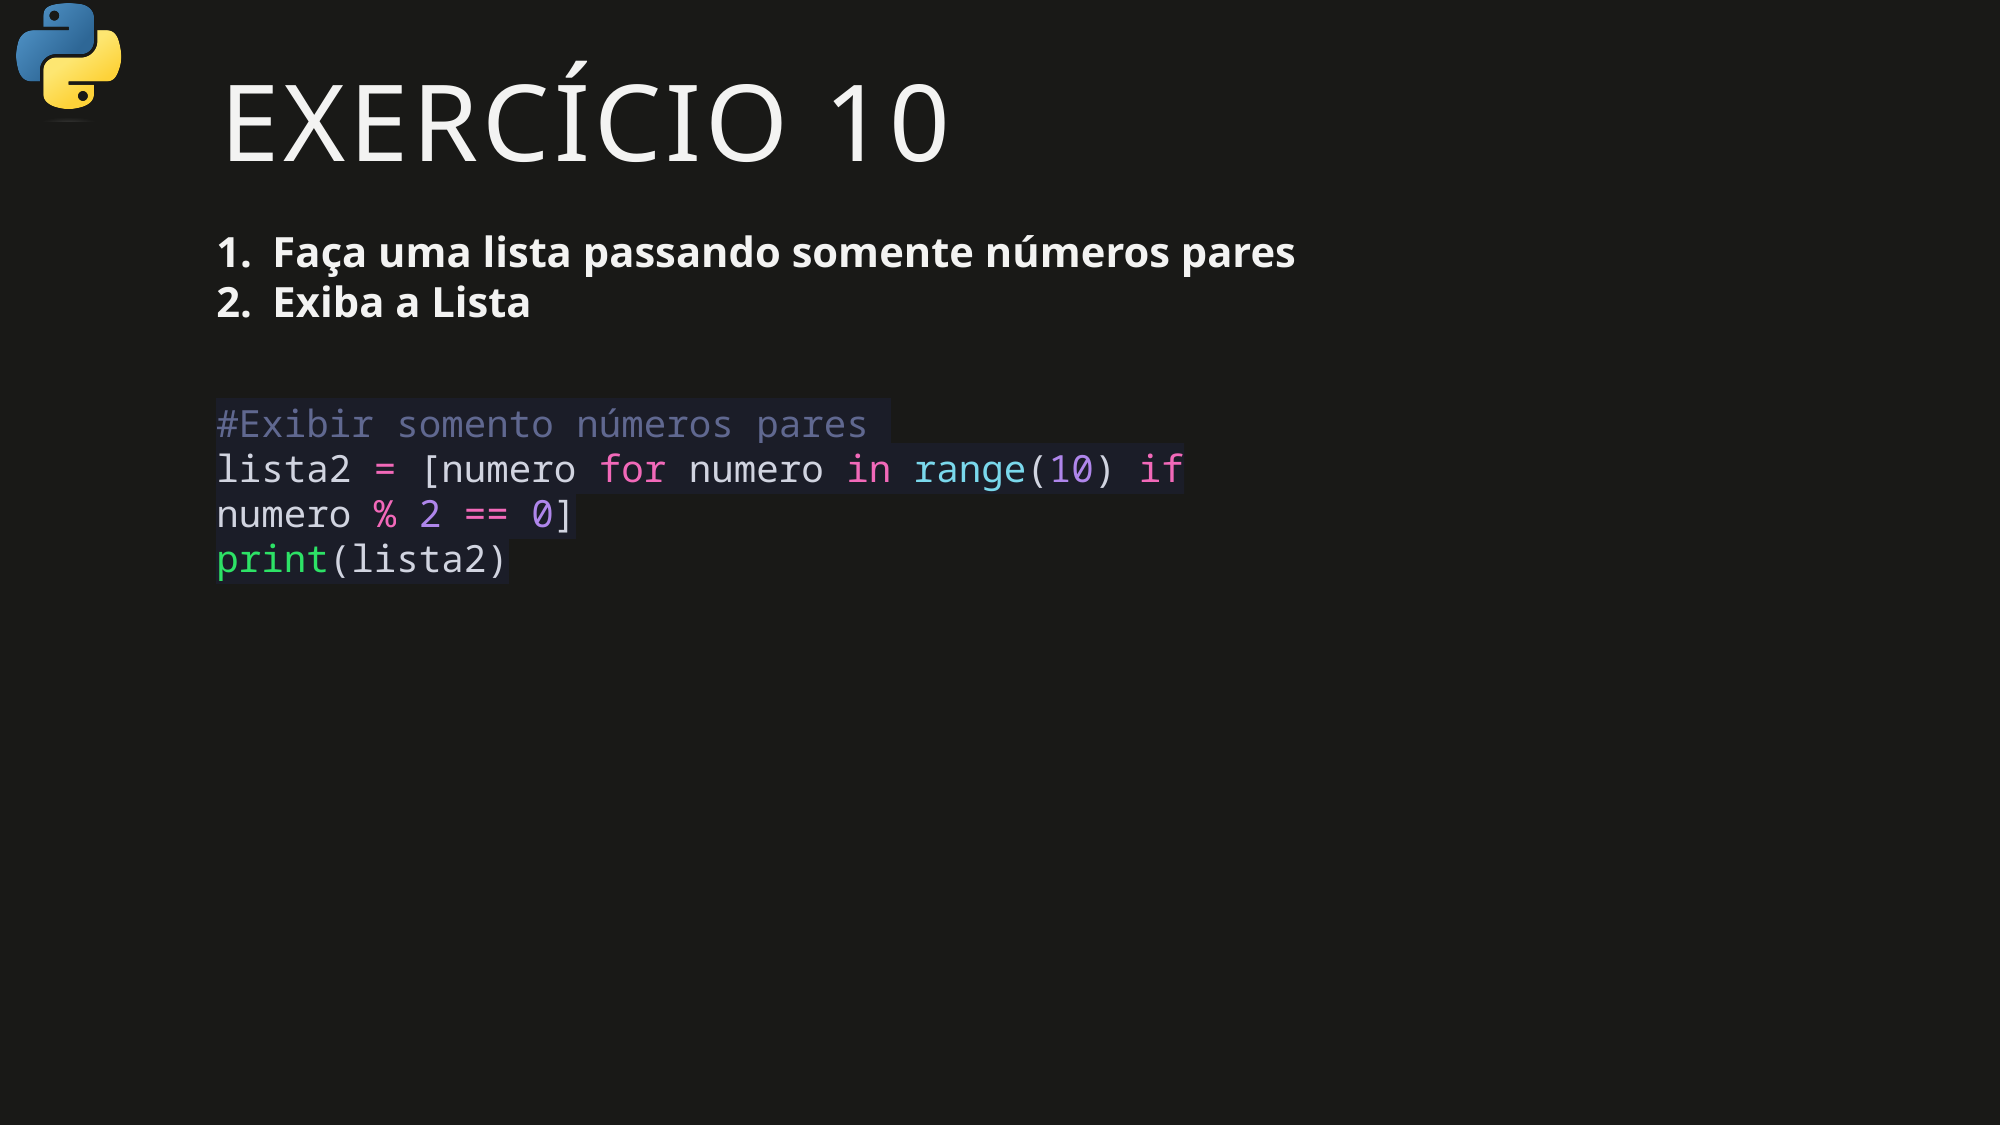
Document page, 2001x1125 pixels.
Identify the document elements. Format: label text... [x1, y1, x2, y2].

picture [16, 3, 125, 123]
text_box #Exibir somento números pares lista2 = [numero for numero in range(10) if numero % 2 == 0] print(lista2) [201, 392, 1202, 588]
text_box Faça uma lista passando somente números pares Exiba a Lista [201, 218, 1956, 334]
title Exercício 10 [205, 62, 1875, 218]
